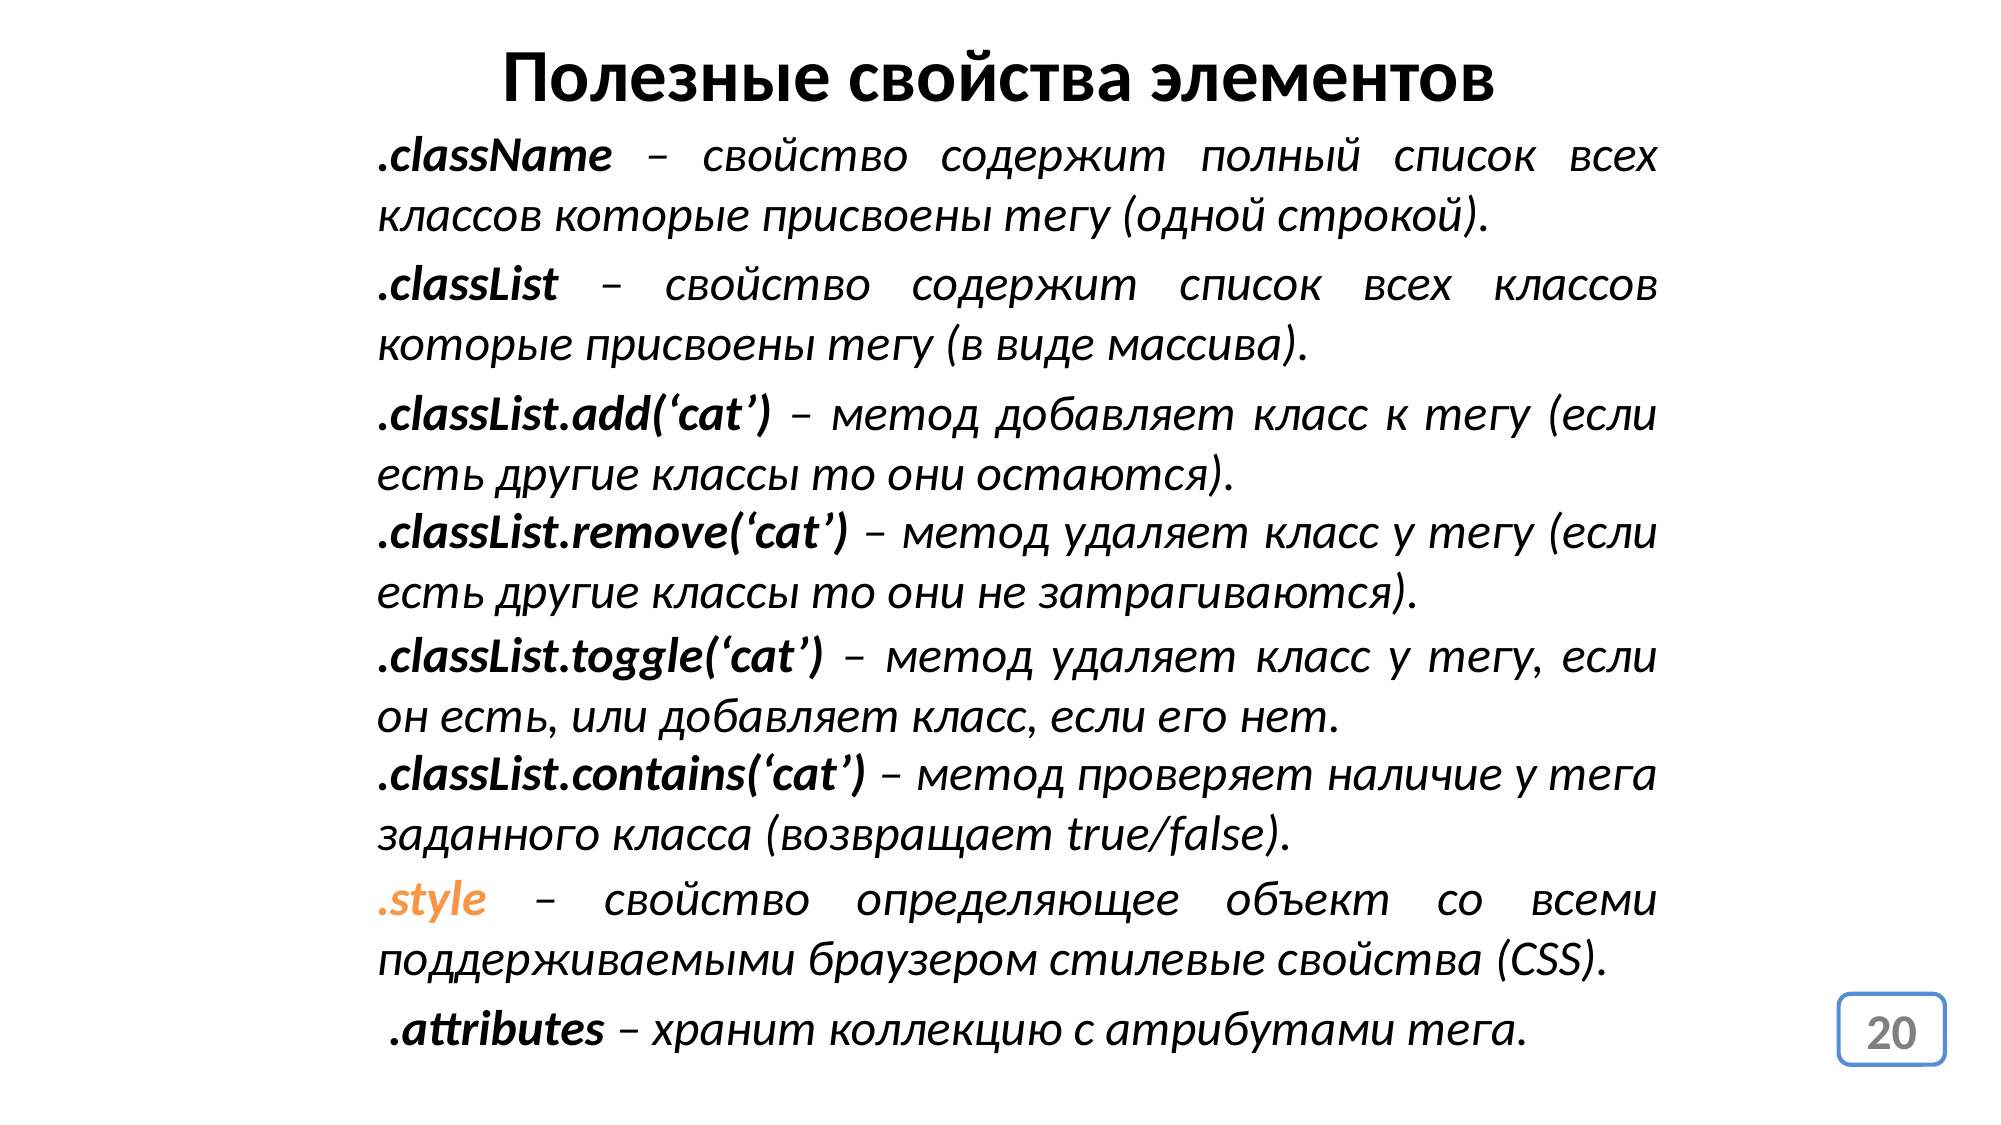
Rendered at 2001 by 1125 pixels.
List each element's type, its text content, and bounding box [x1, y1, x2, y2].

text_box .classList – свойство содержит список всех классов которые присвоены тегу (в виде массива). [362, 243, 1674, 373]
text_box .classList.remove(‘cat’) – метод удаляет класс у тегу (если есть другие классы то они не затрагиваются). [362, 491, 1674, 615]
text_box .className – свойство содержит полный список всех классов которые присвоены тегу (одной строкой). [362, 113, 1674, 243]
text_box Полезные свойства элементов [487, 19, 1512, 113]
text_box .classList.toggle(‘cat’) – метод удаляет класс у тегу, если он есть, или добавляет класс, если его нет. [362, 615, 1674, 750]
text_box .classList.contains(‘cat’) – метод проверяет наличие у тега заданного класса (возвращает true/false). [362, 750, 1674, 857]
text_box .style – свойство определяющее объект со всеми поддерживаемыми браузером стилевые свойства (CSS). [362, 857, 1674, 993]
text_box 20 [1836, 991, 1948, 1067]
text_box .classList.add(‘cat’) – метод добавляет класс к тегу (если есть другие классы то они остаются). [362, 373, 1674, 491]
text_box .attributes – хранит коллекцию с атрибутами тега. [373, 987, 1685, 1063]
